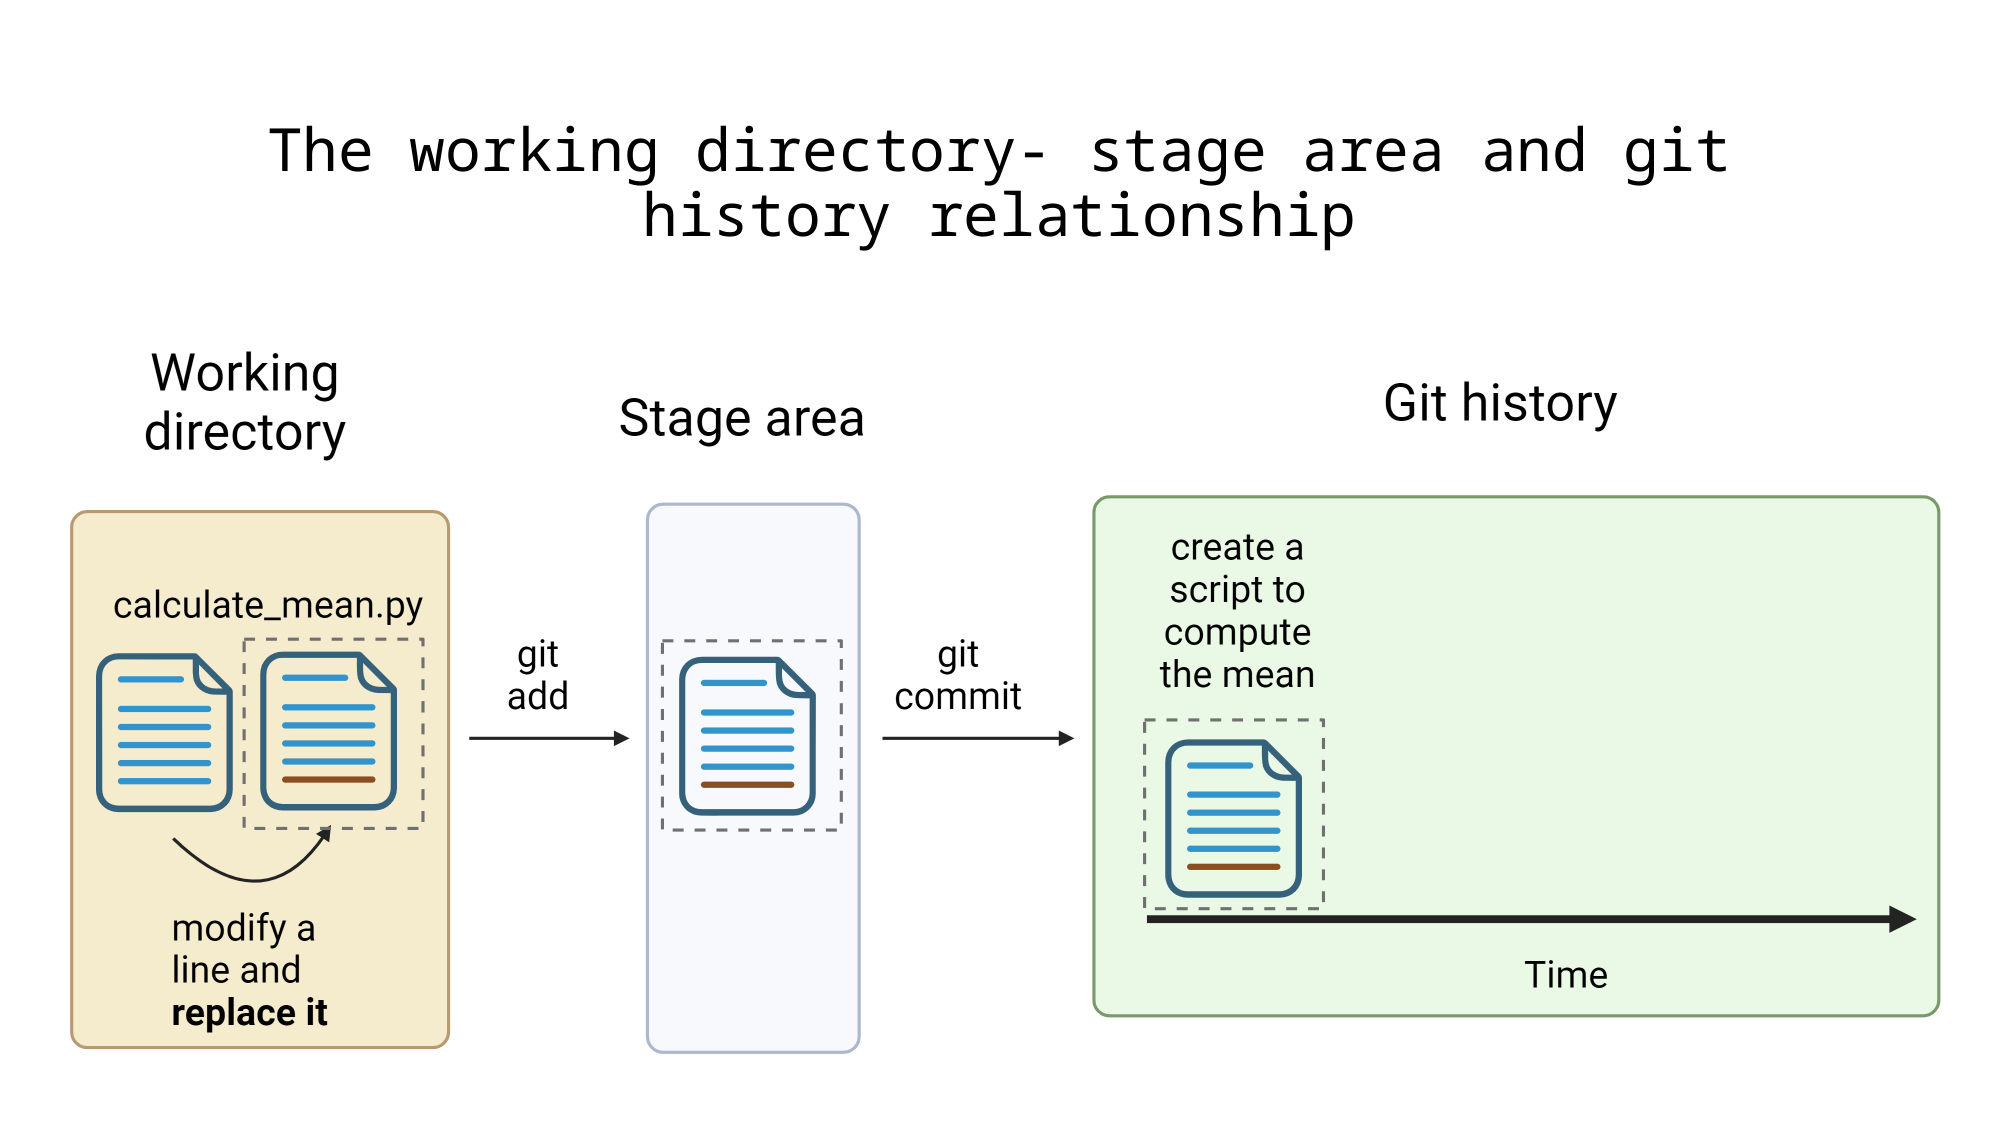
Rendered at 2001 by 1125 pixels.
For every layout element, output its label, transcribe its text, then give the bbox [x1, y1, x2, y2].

picture [17, 321, 1983, 1084]
title The working directory- stage area and git history relationship [137, 111, 1863, 321]
